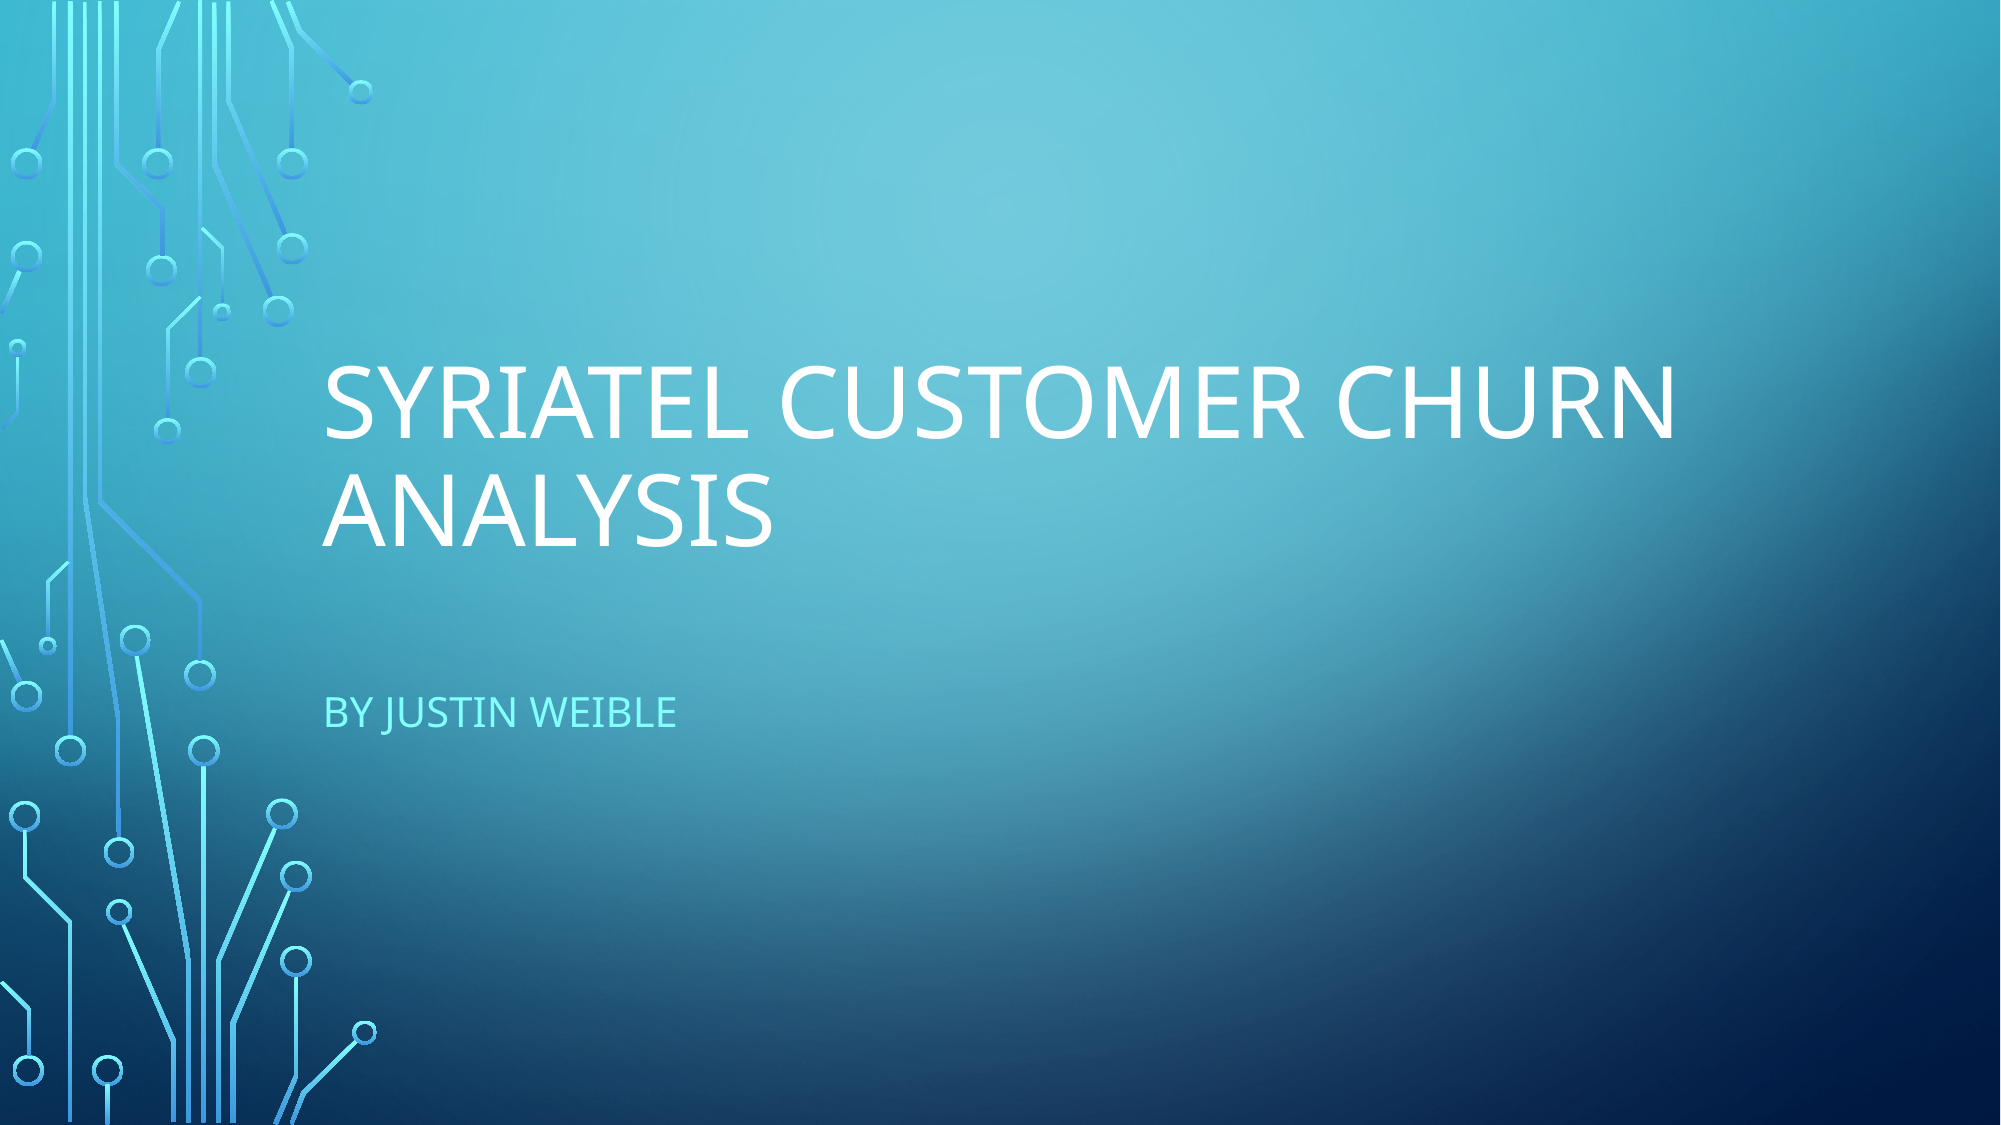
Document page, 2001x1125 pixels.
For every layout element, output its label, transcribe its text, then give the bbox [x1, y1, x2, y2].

title Syriatel customer churn analysis [307, 184, 1750, 576]
subtitle By justin weible [307, 667, 1750, 819]
